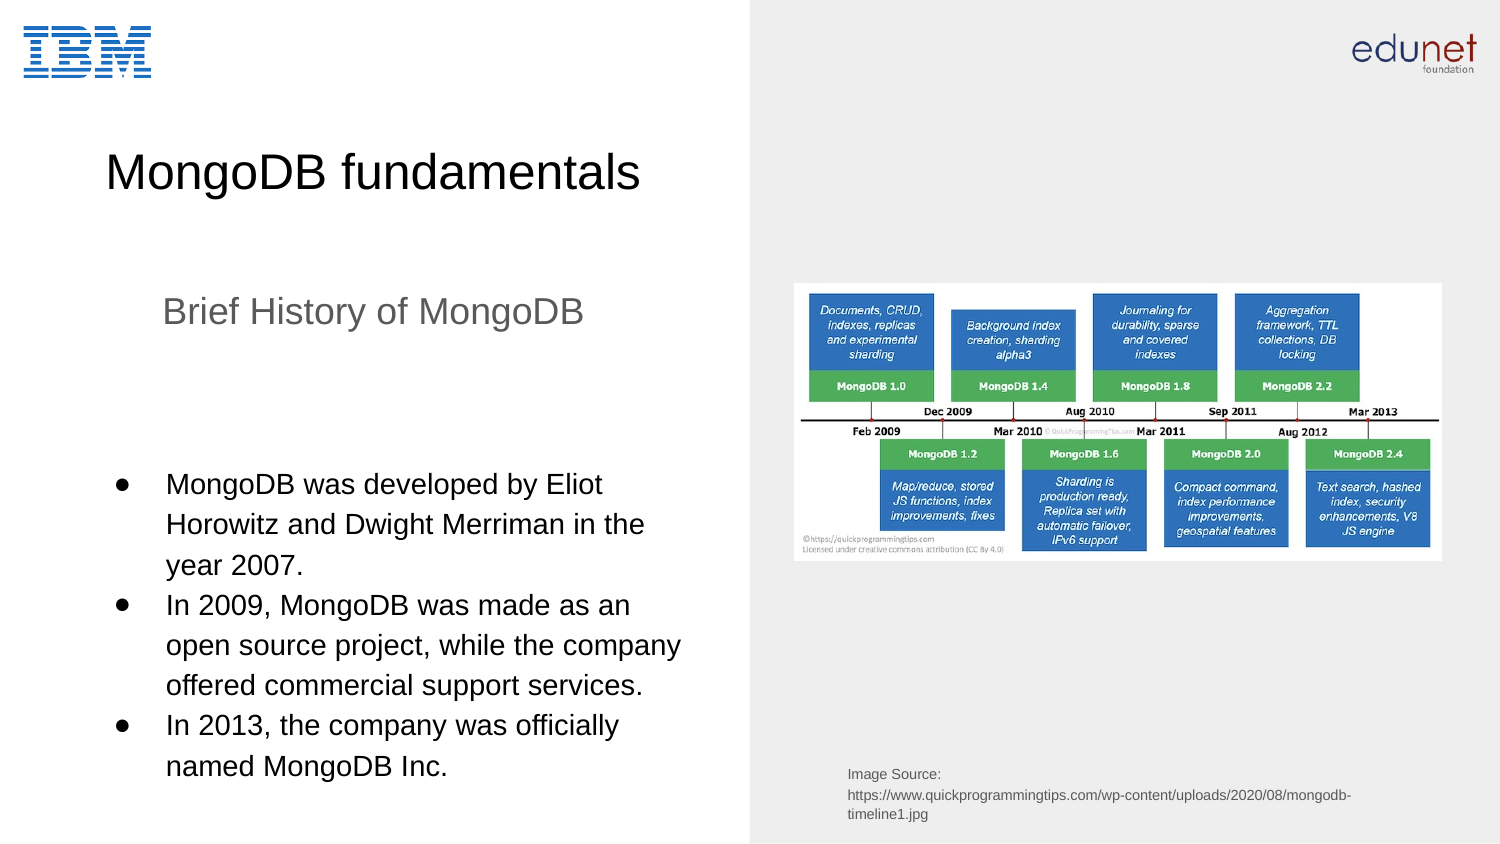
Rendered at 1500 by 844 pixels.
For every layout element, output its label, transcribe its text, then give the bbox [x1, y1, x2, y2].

picture [23, 26, 151, 78]
subtitle Brief History of MongoDB [41, 257, 706, 363]
title MongoDB fundamentals [41, 117, 706, 223]
picture [1350, 26, 1480, 78]
list MongoDB was developed by Eliot Horowitz and Dwight Merriman in the year 2007. In 2009, MongoDB was made as an open source project, while the company offered commercial support services. In 2013, the company was officially named MongoDB Inc. [75, 477, 706, 765]
list Image Source: https://www.quickprogrammingtips.com/wp-content/uploads/2020/08/mongodb-timeline1.jpg [832, 747, 1390, 812]
picture [794, 283, 1442, 561]
